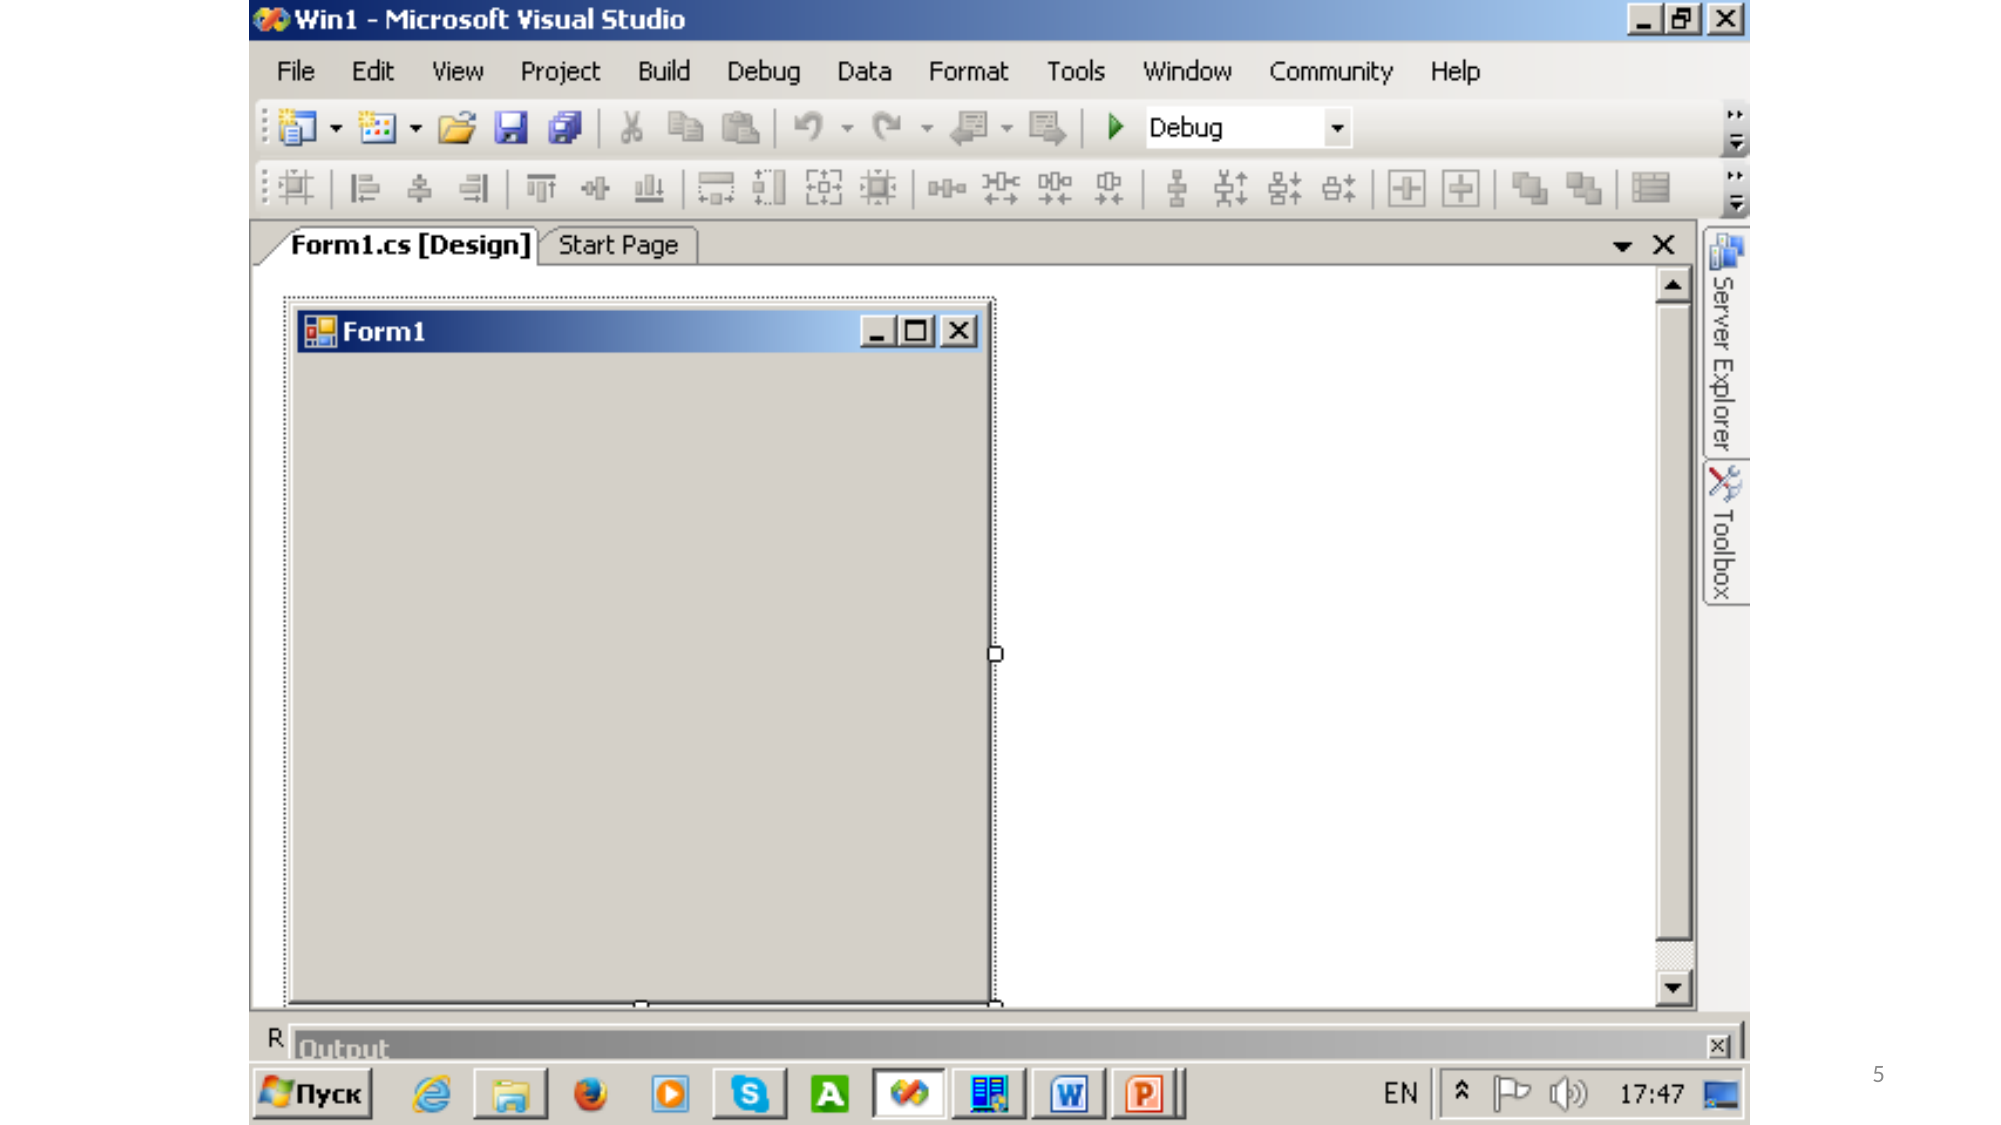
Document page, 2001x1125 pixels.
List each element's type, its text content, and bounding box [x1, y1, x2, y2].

picture [249, 0, 1751, 1125]
slide_number 5 [1753, 1042, 1900, 1103]
